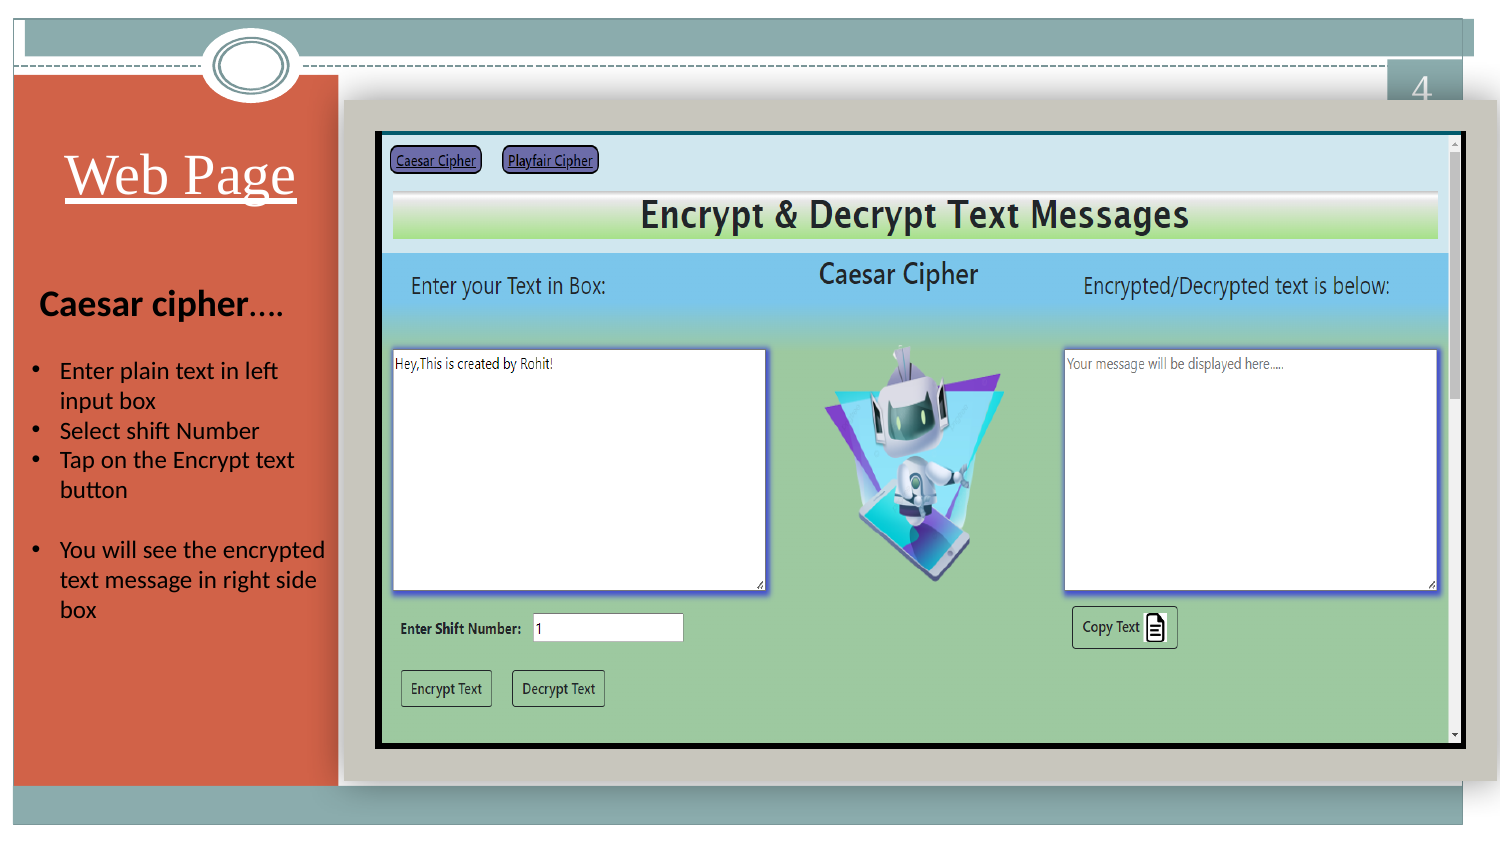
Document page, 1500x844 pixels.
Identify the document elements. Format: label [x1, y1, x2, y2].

picture [374, 130, 1467, 750]
text_box [1463, 18, 1474, 57]
text_box [12, 18, 1463, 825]
